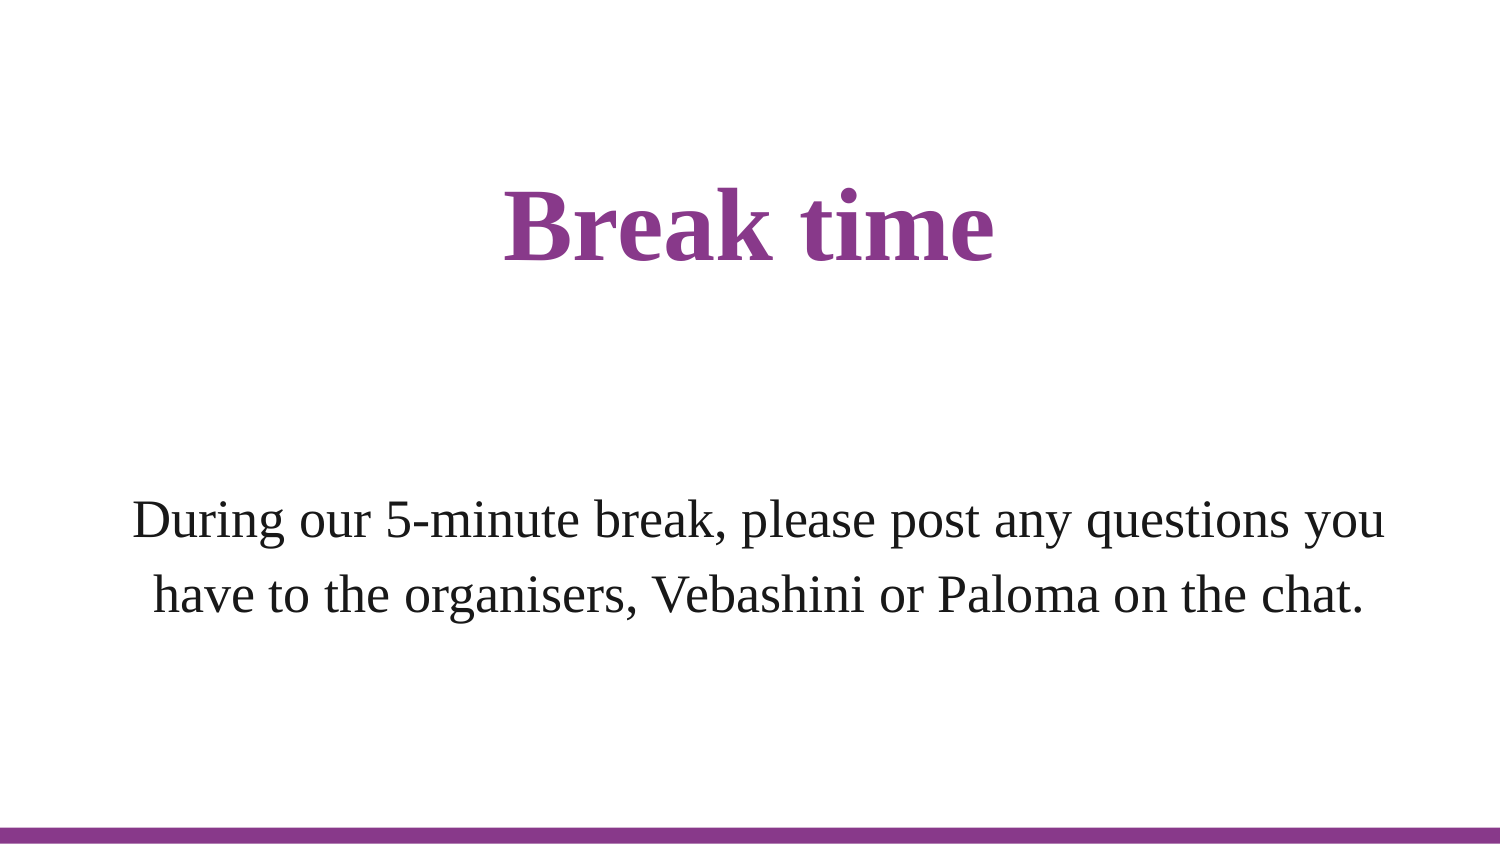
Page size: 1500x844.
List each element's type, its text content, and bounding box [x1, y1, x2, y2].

title Break time [51, 64, 1449, 374]
list During our 5-minute break, please post any questions you have to the organisers, Vebashini or Paloma on the chat. [60, 401, 1459, 697]
